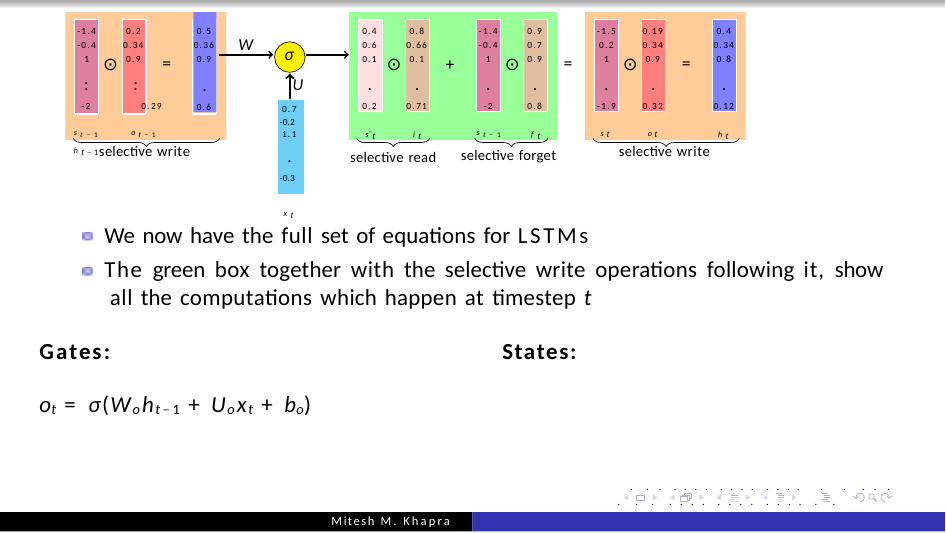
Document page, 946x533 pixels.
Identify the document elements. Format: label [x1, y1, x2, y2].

table_cell [278, 140, 304, 194]
text_box [29, 201, 890, 418]
picture [82, 232, 94, 244]
text_box [0, 0, 946, 166]
text_box [0, 480, 946, 533]
picture [82, 266, 94, 278]
